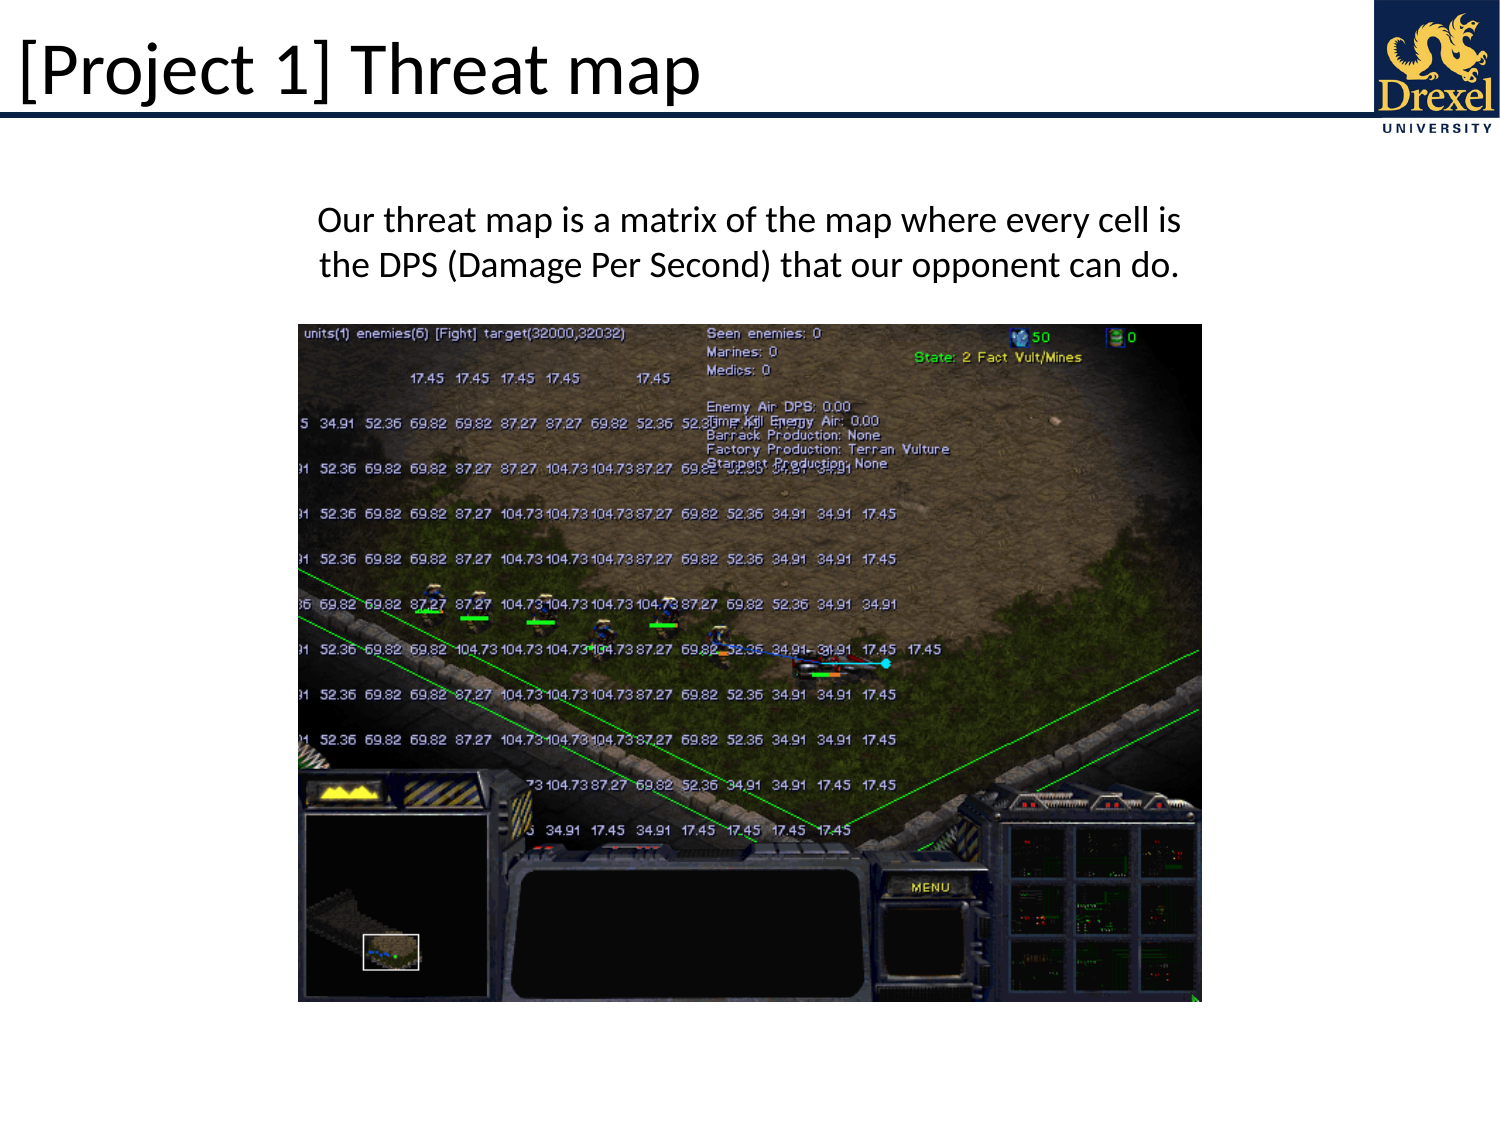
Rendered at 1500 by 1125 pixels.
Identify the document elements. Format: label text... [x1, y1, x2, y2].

picture [298, 324, 1202, 1003]
picture [1374, 0, 1500, 134]
text_box [Project 1] Threat map [3, 12, 718, 112]
text_box Our threat map is a matrix of the map where every cell is the DPS (Damage Per Second) that our opponent can do. [287, 187, 1213, 293]
